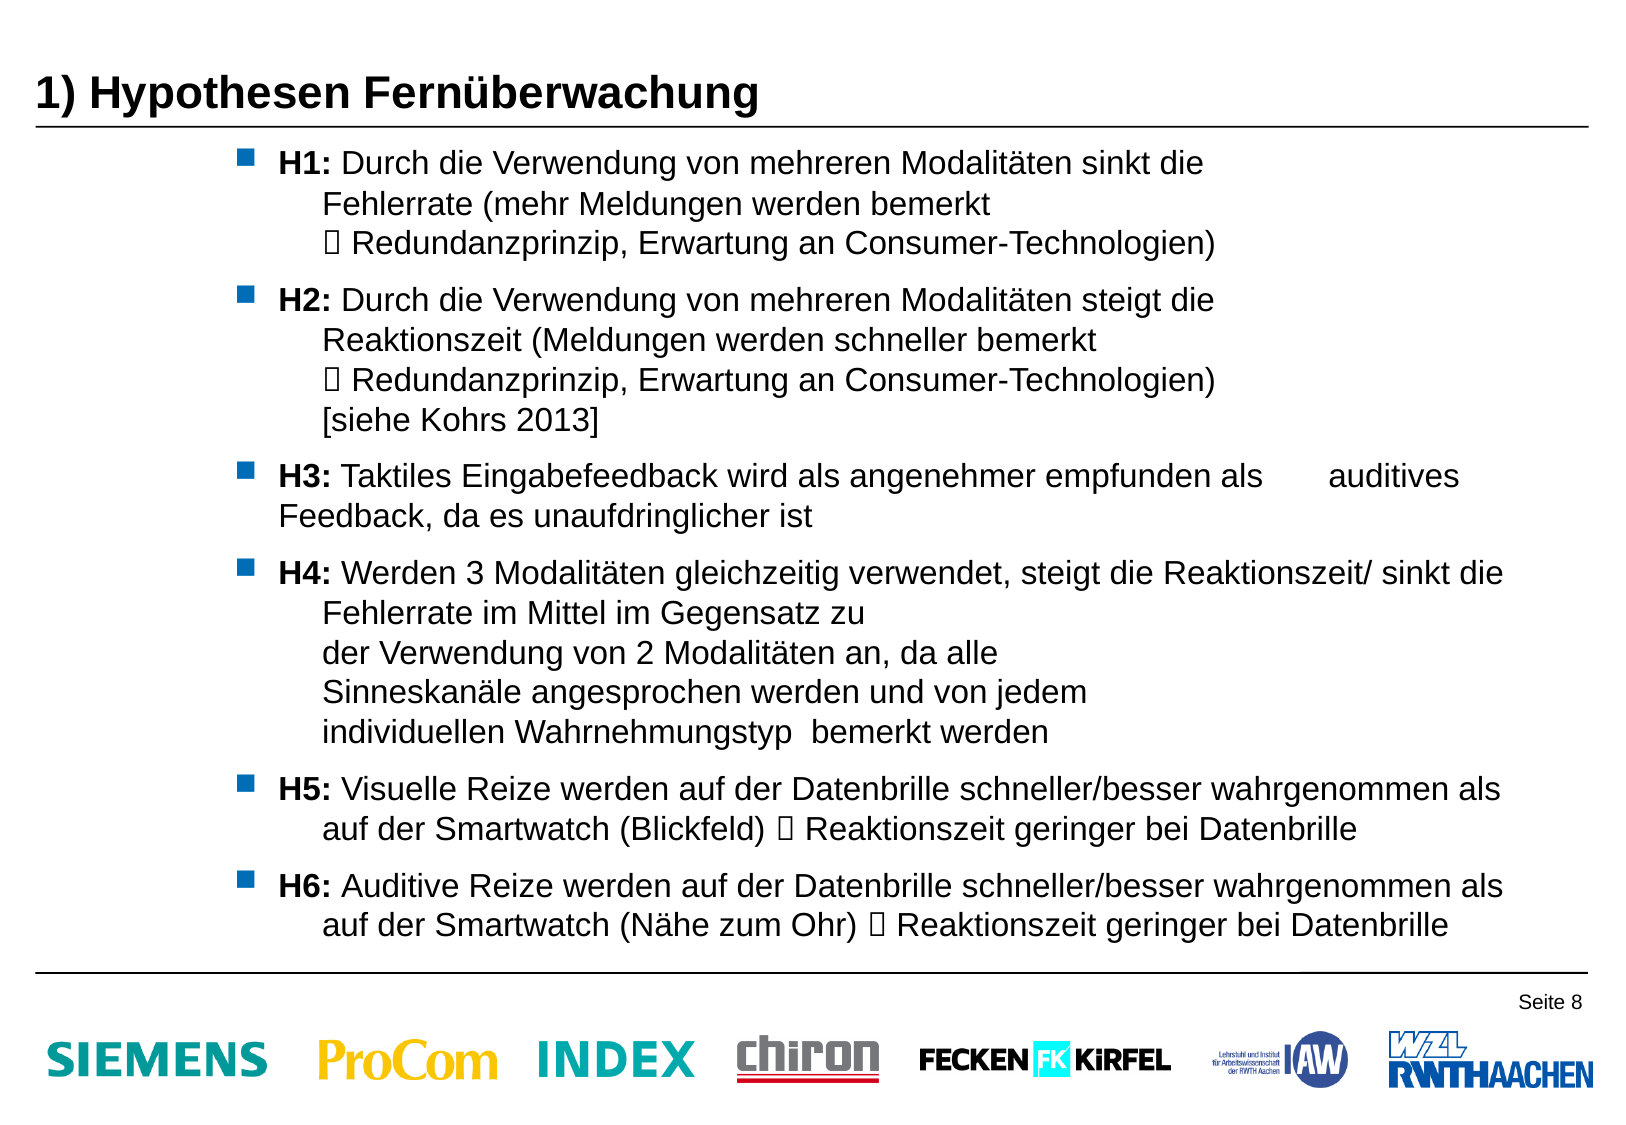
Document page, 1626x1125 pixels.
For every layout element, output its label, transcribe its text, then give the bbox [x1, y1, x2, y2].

picture [539, 1041, 695, 1077]
picture [1212, 1031, 1348, 1088]
list H1: Durch die Verwendung von mehreren Modalitäten sinkt die Fehlerrate (mehr Meldungen werden bemerkt  Redundanzprinzip, Erwartung an Consumer-Technologien) H2: Durch die Verwendung von mehreren Modalitäten steigt die Reaktionszeit (Meldungen werden schneller bemerkt  Redundanzprinzip, Erwartung an Consumer-Technologien) [siehe Kohrs 2013] H3: Taktiles Eingabefeedback wird als angenehmer empfunden als auditives Feedback, da es unaufdringlicher ist H4: Werden 3 Modalitäten gleichzeitig verwendet, steigt die Reaktionszeit/ sinkt die Fehlerrate im Mittel im Gegensatz zu der Verwendung von 2 Modalitäten an, da alle Sinneskanäle angesprochen werden und von jedem individuellen Wahrnehmungstyp bemerkt werden H5: Visuelle Reize werden auf der Datenbrille schneller/besser wahrgenommen als auf der Smartwatch (Blickfeld)  Reaktionszeit geringer bei Datenbrille H6: Auditive Reize werden auf der Datenbrille schneller/besser wahrgenommen als auf der Smartwatch (Nähe zum Ohr)  Reaktionszeit geringer bei Datenbrille [234, 141, 1589, 958]
title 1) Hypothesen Fernüberwachung [35, 0, 1589, 118]
picture [737, 1035, 879, 1083]
picture [1389, 1031, 1593, 1088]
picture [36, 1031, 276, 1088]
picture [317, 1036, 498, 1082]
picture [920, 1041, 1171, 1077]
